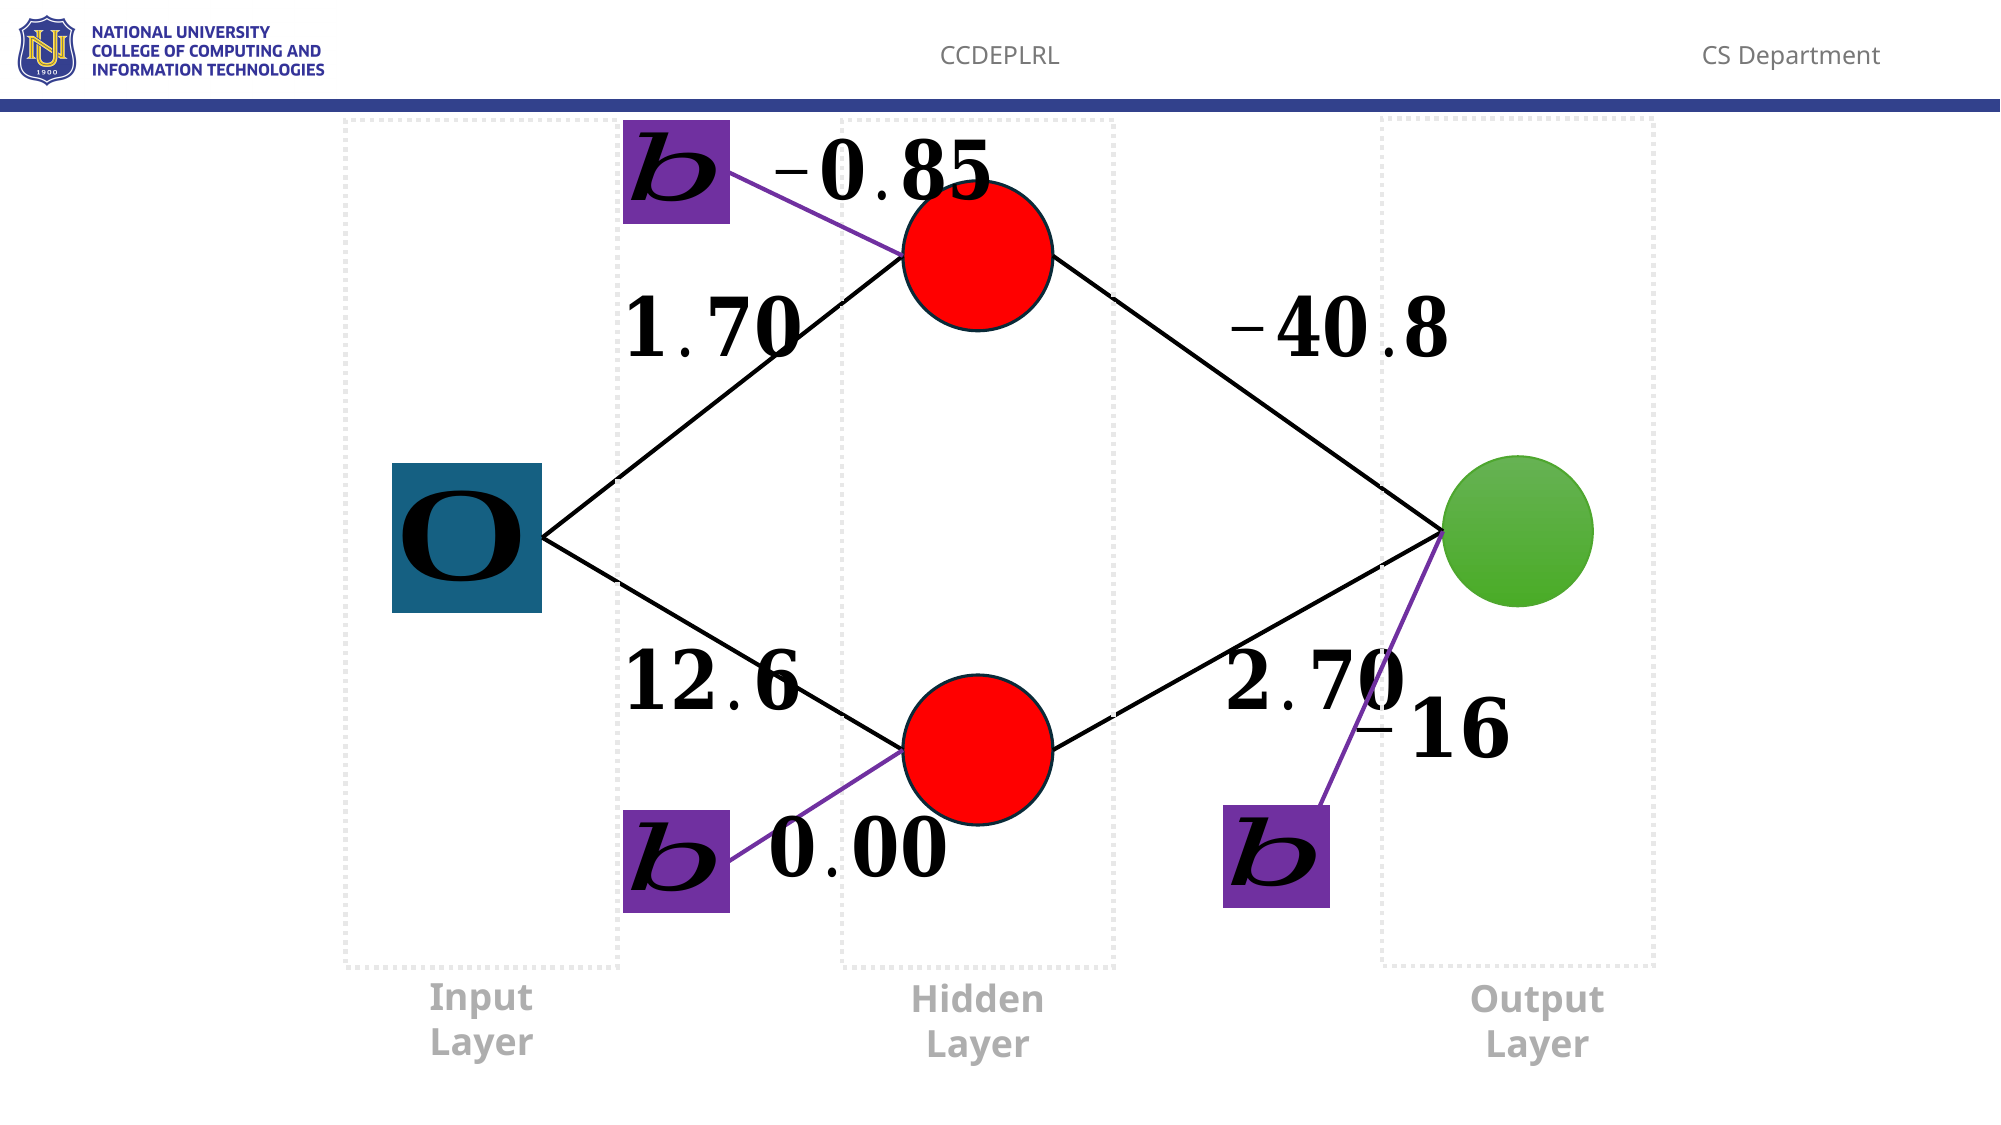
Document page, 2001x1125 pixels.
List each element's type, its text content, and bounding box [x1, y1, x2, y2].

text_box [1312, 530, 1444, 822]
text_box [541, 536, 904, 751]
text_box Hidden Layer [856, 968, 1100, 1073]
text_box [1052, 530, 1312, 751]
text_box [1052, 255, 1444, 530]
text_box Input Layer [378, 968, 585, 1071]
text_box [1380, 117, 1655, 968]
text_box Output Layer [1415, 967, 1660, 1073]
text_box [541, 255, 904, 536]
text_box [840, 118, 1115, 969]
picture [0, 0, 337, 99]
text_box [344, 118, 619, 969]
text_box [727, 171, 904, 257]
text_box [727, 749, 904, 863]
